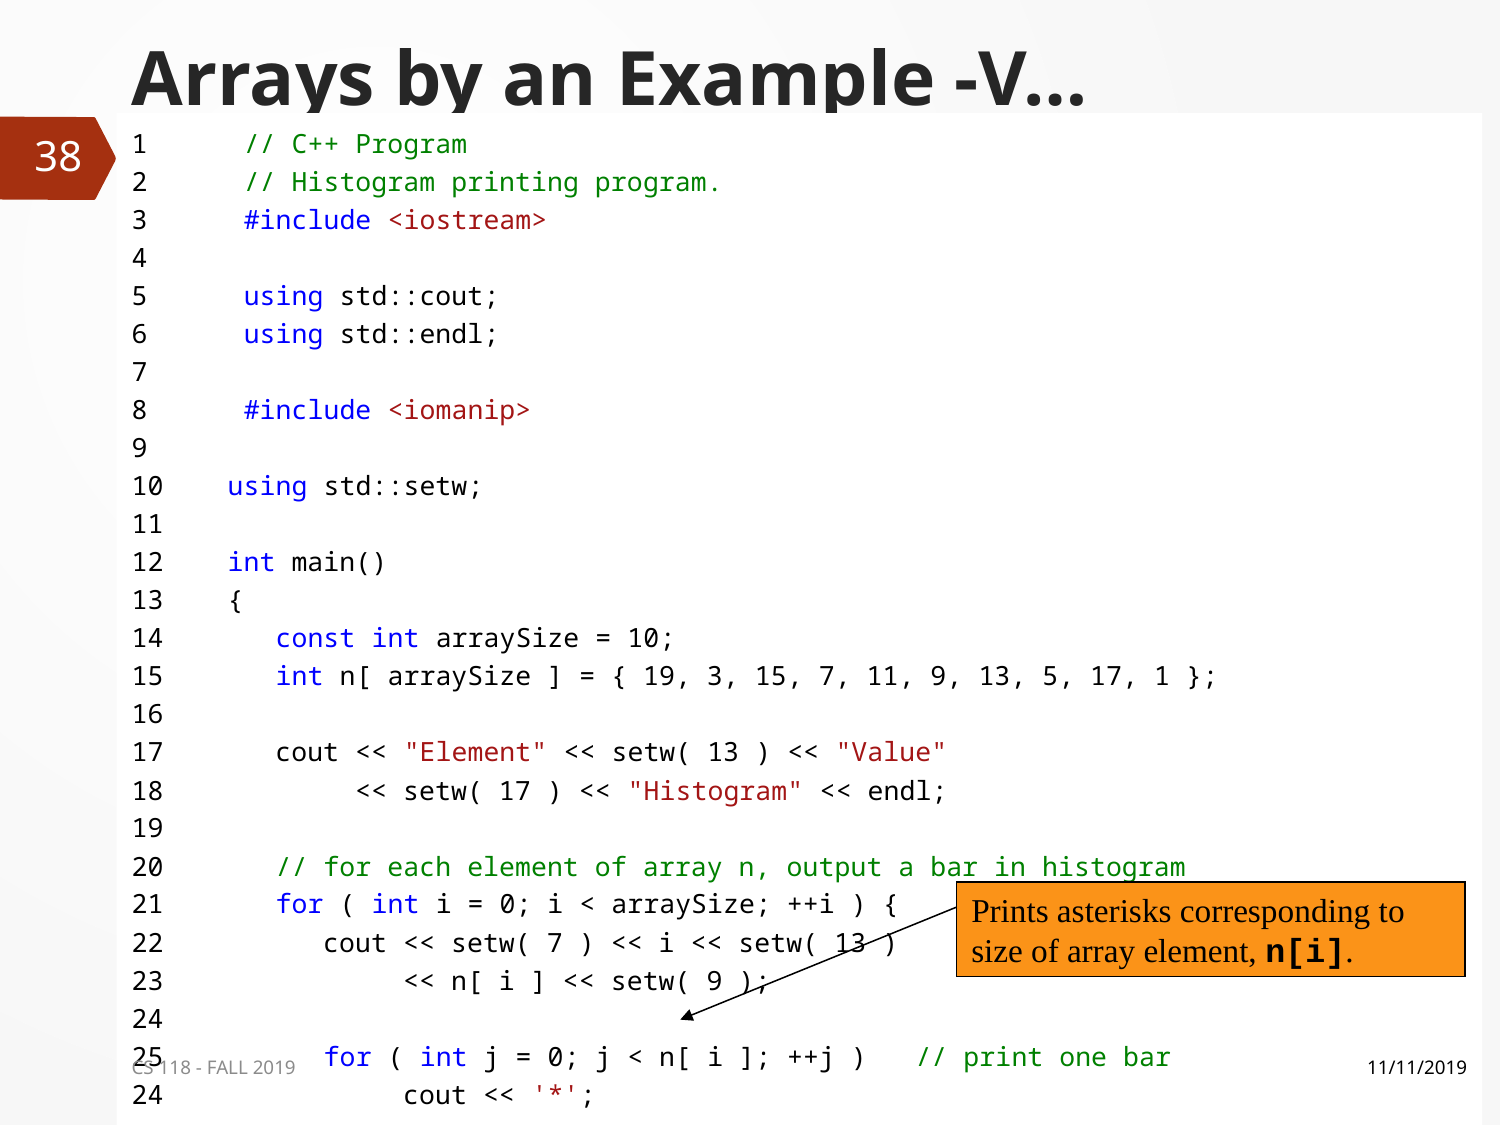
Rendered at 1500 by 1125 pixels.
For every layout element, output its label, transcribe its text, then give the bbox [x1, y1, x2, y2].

list 1 // C++ Program 2 // Histogram printing program. 3 #include <iostream> 4 5 using std::cout; 6 using std::endl; 7 8 #include <iomanip> 9 10 using std::setw; 11 12 int main() 13 { 14 const int arraySize = 10; 15 int n[ arraySize ] = { 19, 3, 15, 7, 11, 9, 13, 5, 17, 1 }; 16 17 cout << "Element" << setw( 13 ) << "Value" 18 << setw( 17 ) << "Histogram" << endl; 19 20 // for each element of array n, output a bar in histogram 21 for ( int i = 0; i < arraySize; ++i ) { 22 cout << setw( 7 ) << i << setw( 13 ) 23 << n[ i ] << setw( 9 ); 24 25 for ( int j = 0; j < n[ i ]; ++j ) // print one bar 24 cout << '*'; [116, 113, 1483, 1125]
title Arrays by an Example -V… [116, 23, 1483, 113]
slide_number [1260, 1037, 1483, 1098]
footer CS 118 - FALL 2019 [116, 1037, 1139, 1098]
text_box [679, 881, 1466, 1020]
slide_number 38 [1, 128, 98, 189]
